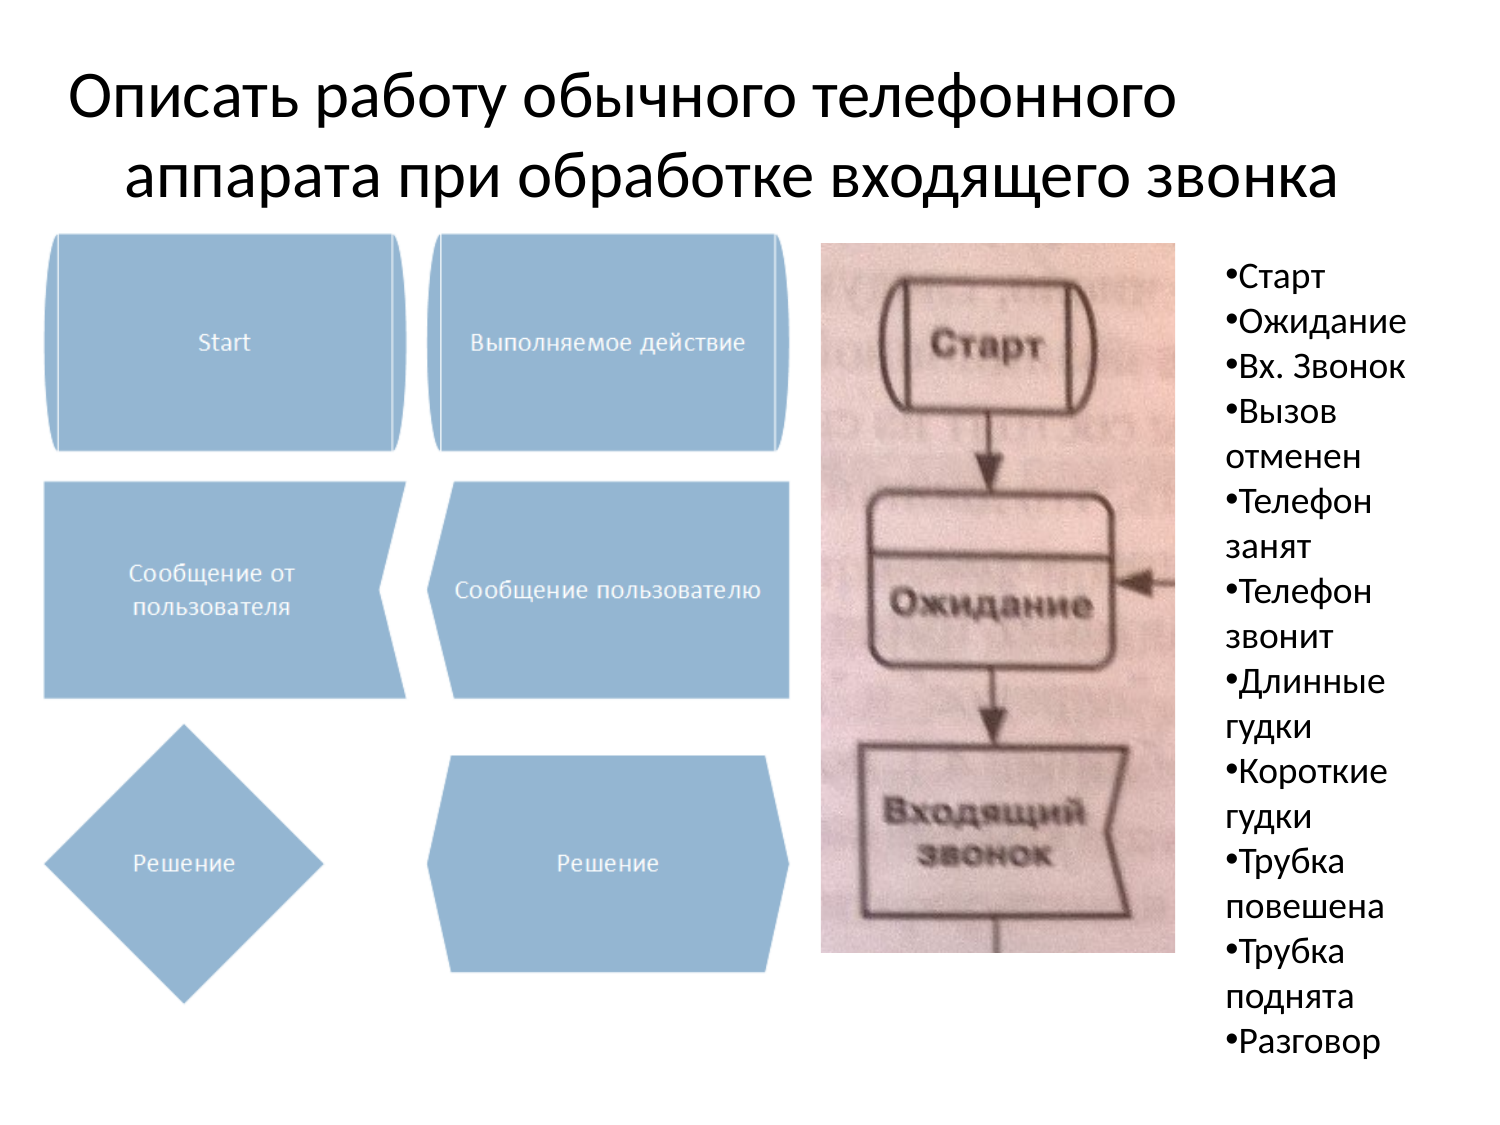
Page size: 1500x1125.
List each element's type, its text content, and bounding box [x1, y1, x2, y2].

text_box Старт Ожидание Вх. Звонок Вызов отменен Телефон занят Телефон звонит Длинные гудки Короткие гудки Трубка повешена Трубка поднята Разговор [1210, 243, 1447, 1125]
list Описать работу обычного телефонного аппарата при обработке входящего звонка [53, 42, 1404, 786]
picture [41, 231, 793, 1008]
picture [820, 243, 1176, 953]
